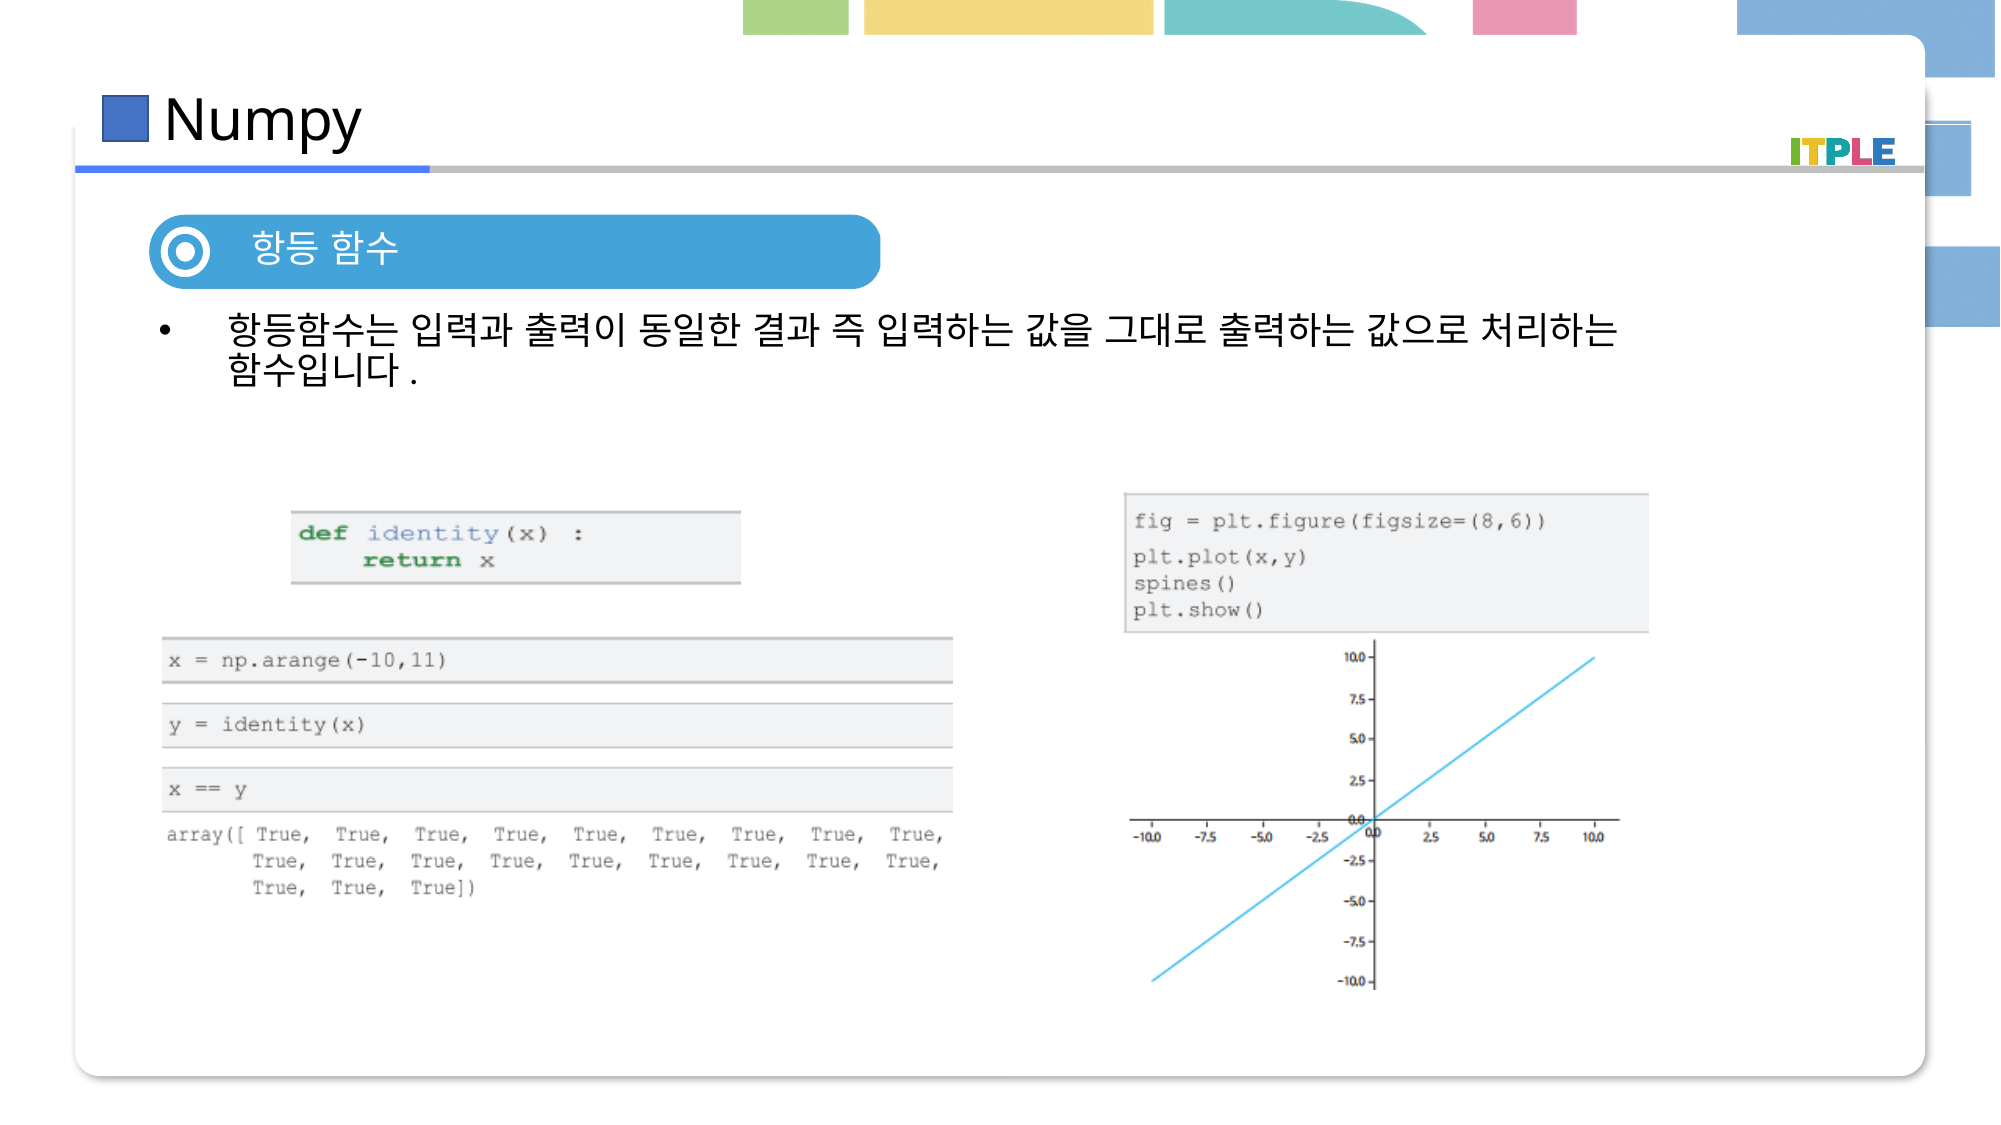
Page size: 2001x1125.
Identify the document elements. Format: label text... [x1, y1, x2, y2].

picture [1122, 486, 1649, 990]
picture [162, 634, 953, 910]
text_box 항등 함수 [216, 217, 415, 278]
picture [291, 492, 741, 596]
picture [1791, 138, 1895, 165]
list 항등함수는 입력과 출력이 동일한 결과 즉 입력하는 값을 그대로 출력하는 값으로 처리하는 함수입니다. [143, 304, 1816, 387]
